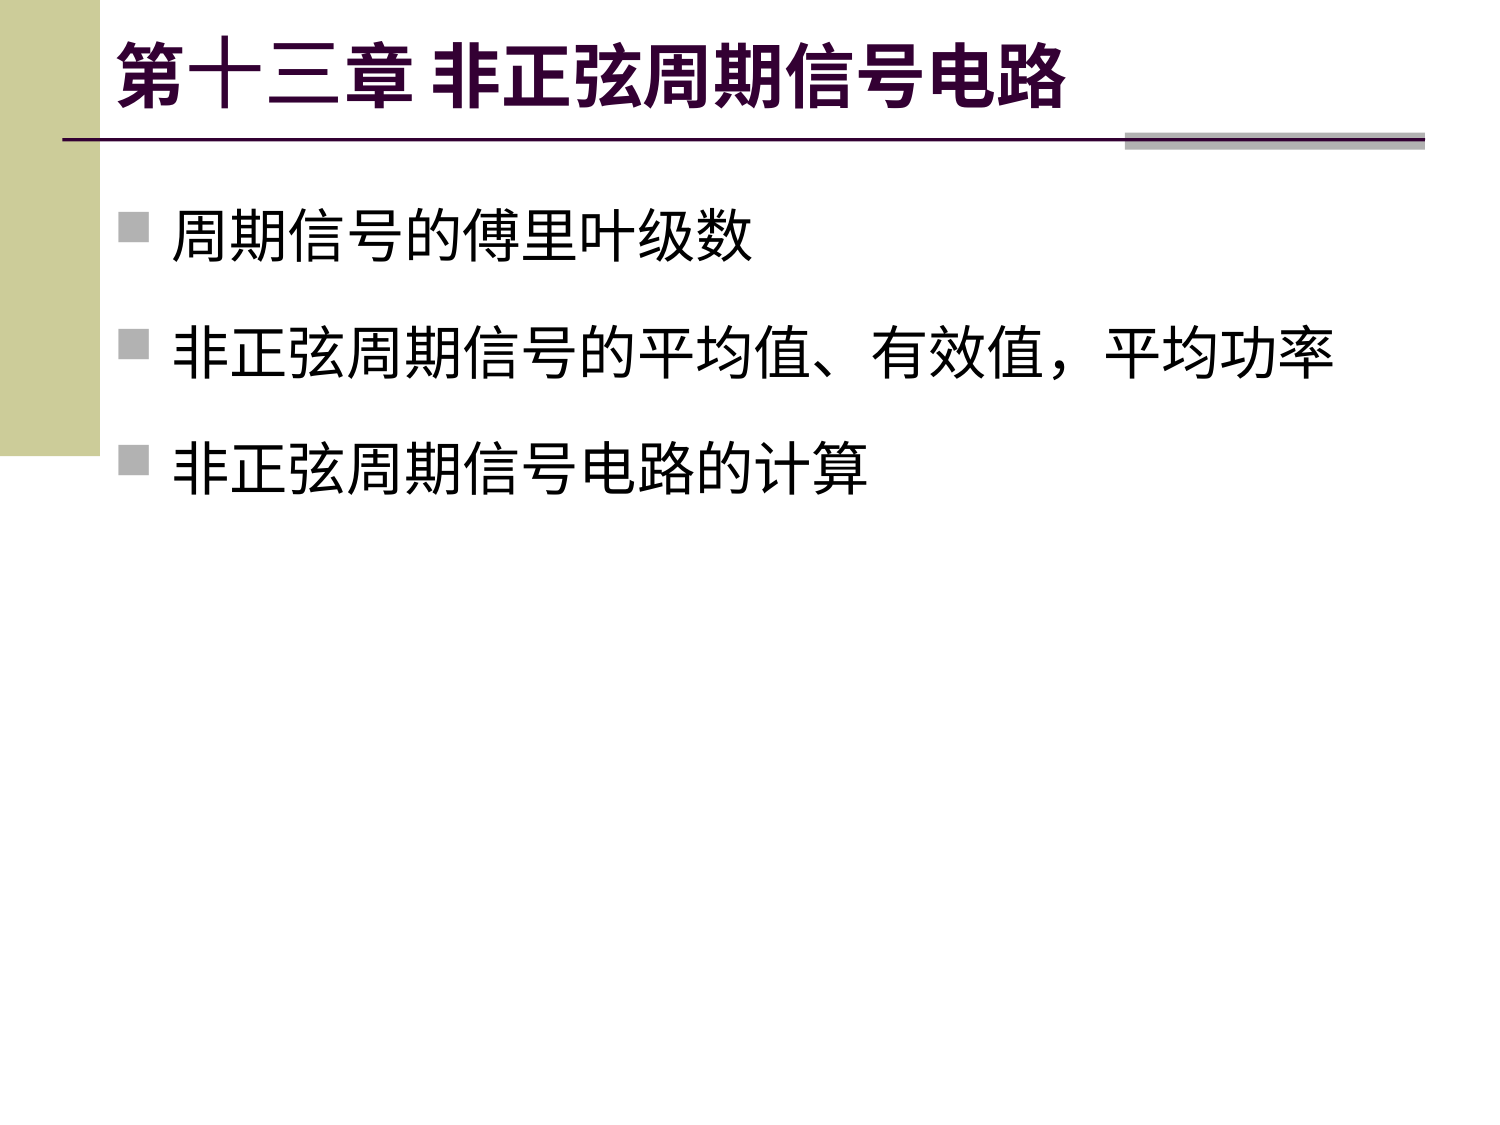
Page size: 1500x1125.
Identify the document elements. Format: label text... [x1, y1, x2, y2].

list 周期信号的傅里叶级数 非正弦周期信号的平均值、有效值，平均功率 非正弦周期信号电路的计算 [99, 156, 1425, 1006]
title 第十三章 非正弦周期信号电路 [99, 19, 1425, 123]
